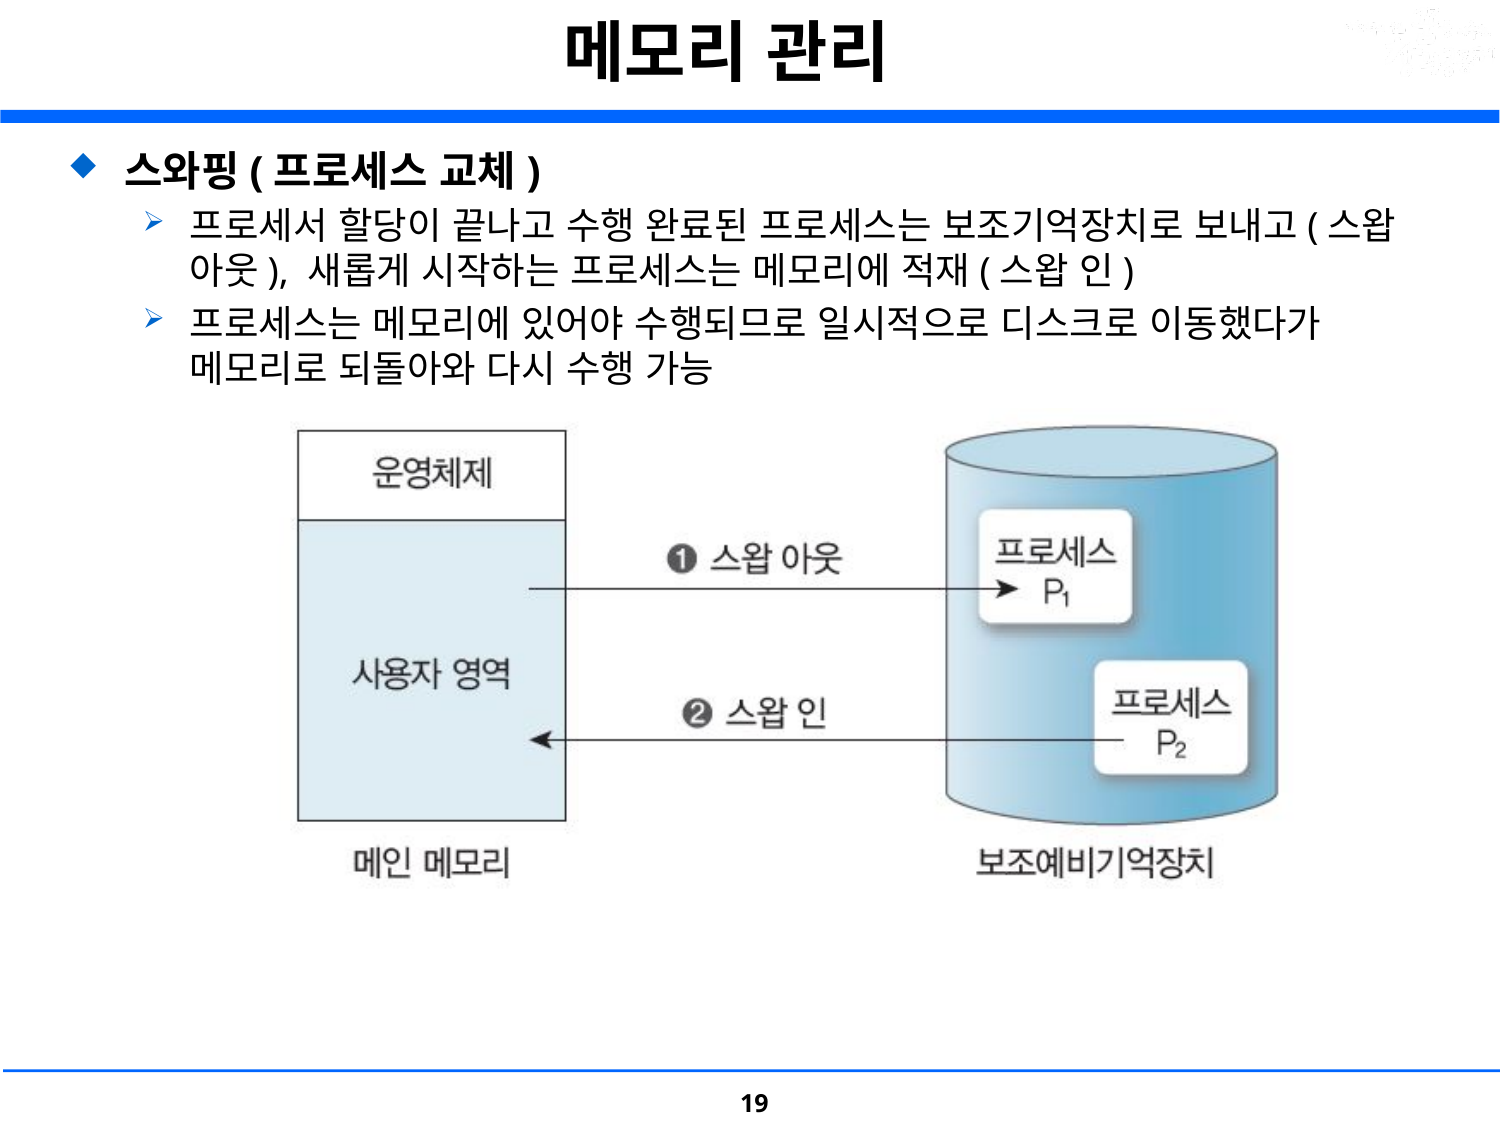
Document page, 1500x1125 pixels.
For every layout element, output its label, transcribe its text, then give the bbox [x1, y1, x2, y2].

picture [277, 408, 1294, 903]
list 스와핑(프로세스 교체) 프로세서 할당이 끝나고 수행 완료된 프로세스는 보조기억장치로 보내고(스왑 아웃), 새롭게 시작하는 프로세스는 메모리에 적재(스왑 인) 프로세스는 메모리에 있어야 수행되므로 일시적으로 디스크로 이동했다가 메모리로 되돌아와 다시 수행 가능 [53, 137, 1436, 1059]
title 메모리 관리 [51, 1, 1402, 119]
picture [1402, 7, 1495, 77]
